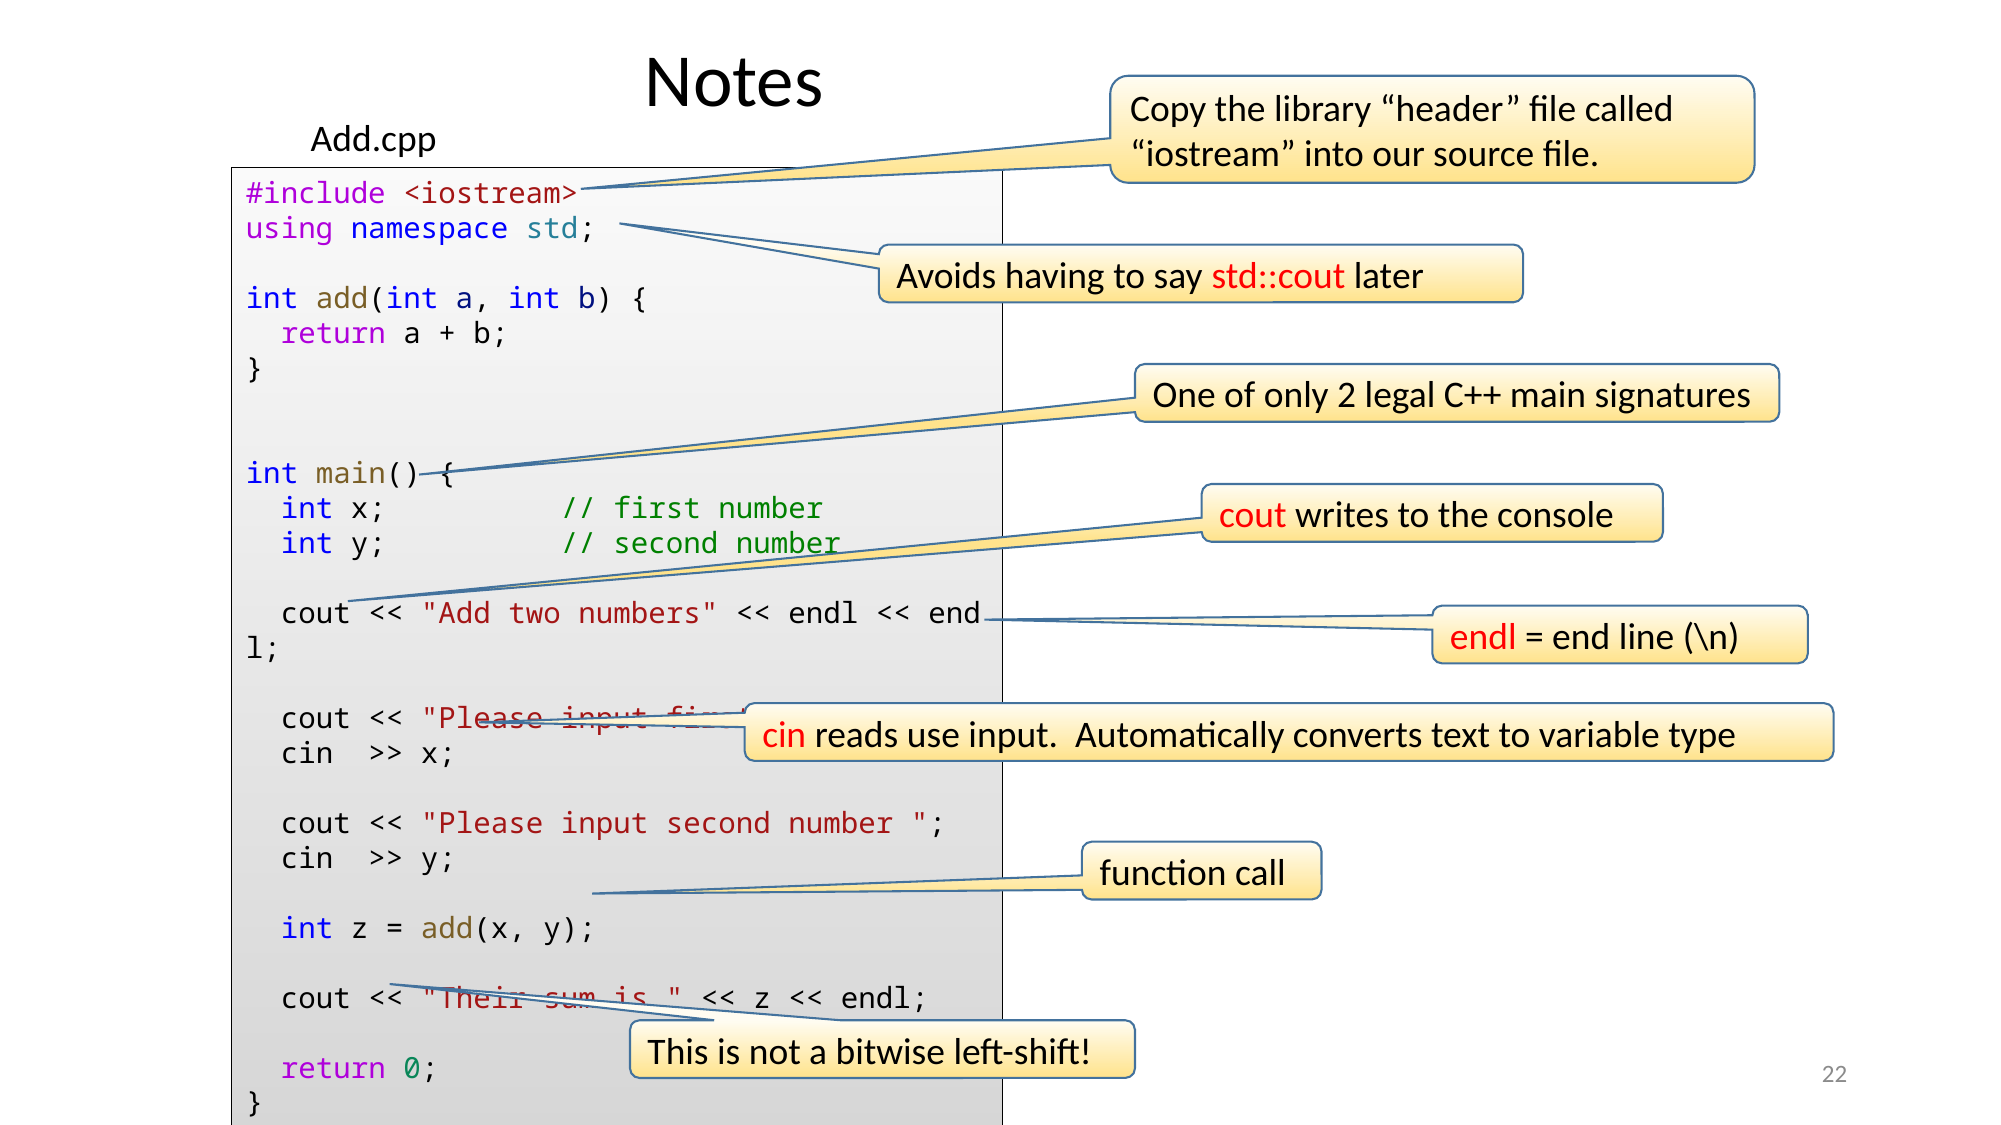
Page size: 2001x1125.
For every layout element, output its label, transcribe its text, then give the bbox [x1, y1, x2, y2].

text_box Add.cpp [295, 106, 588, 167]
text_box Notes [629, 24, 1740, 130]
slide_number 22 [1412, 1042, 1863, 1103]
text_box #include <iostream> using namespace std; int add(int a, int b) { return a + b; } int main() { int x; // first number int y; // second number cout << "Add two numbers" << endl << endl; cout << "Please input first number "; cin >> x; cout << "Please input second number "; cin >> y; int z = add(x, y); cout << "Their sum is " << z << endl; return 0; } [231, 167, 1003, 1125]
text_box function call [592, 840, 1323, 901]
text_box cin reads use input. Automatically converts text to variable type [478, 702, 1835, 762]
text_box cout writes to the console [347, 482, 1665, 603]
text_box endl = end line (\n) [984, 604, 1809, 665]
text_box Copy the library “header” file called “iostream” into our source file. [580, 74, 1756, 190]
text_box This is not a bitwise left-shift! [389, 983, 1137, 1080]
text_box Avoids having to say std::cout later [619, 222, 1525, 304]
text_box One of only 2 legal C++ main signatures [418, 362, 1781, 476]
